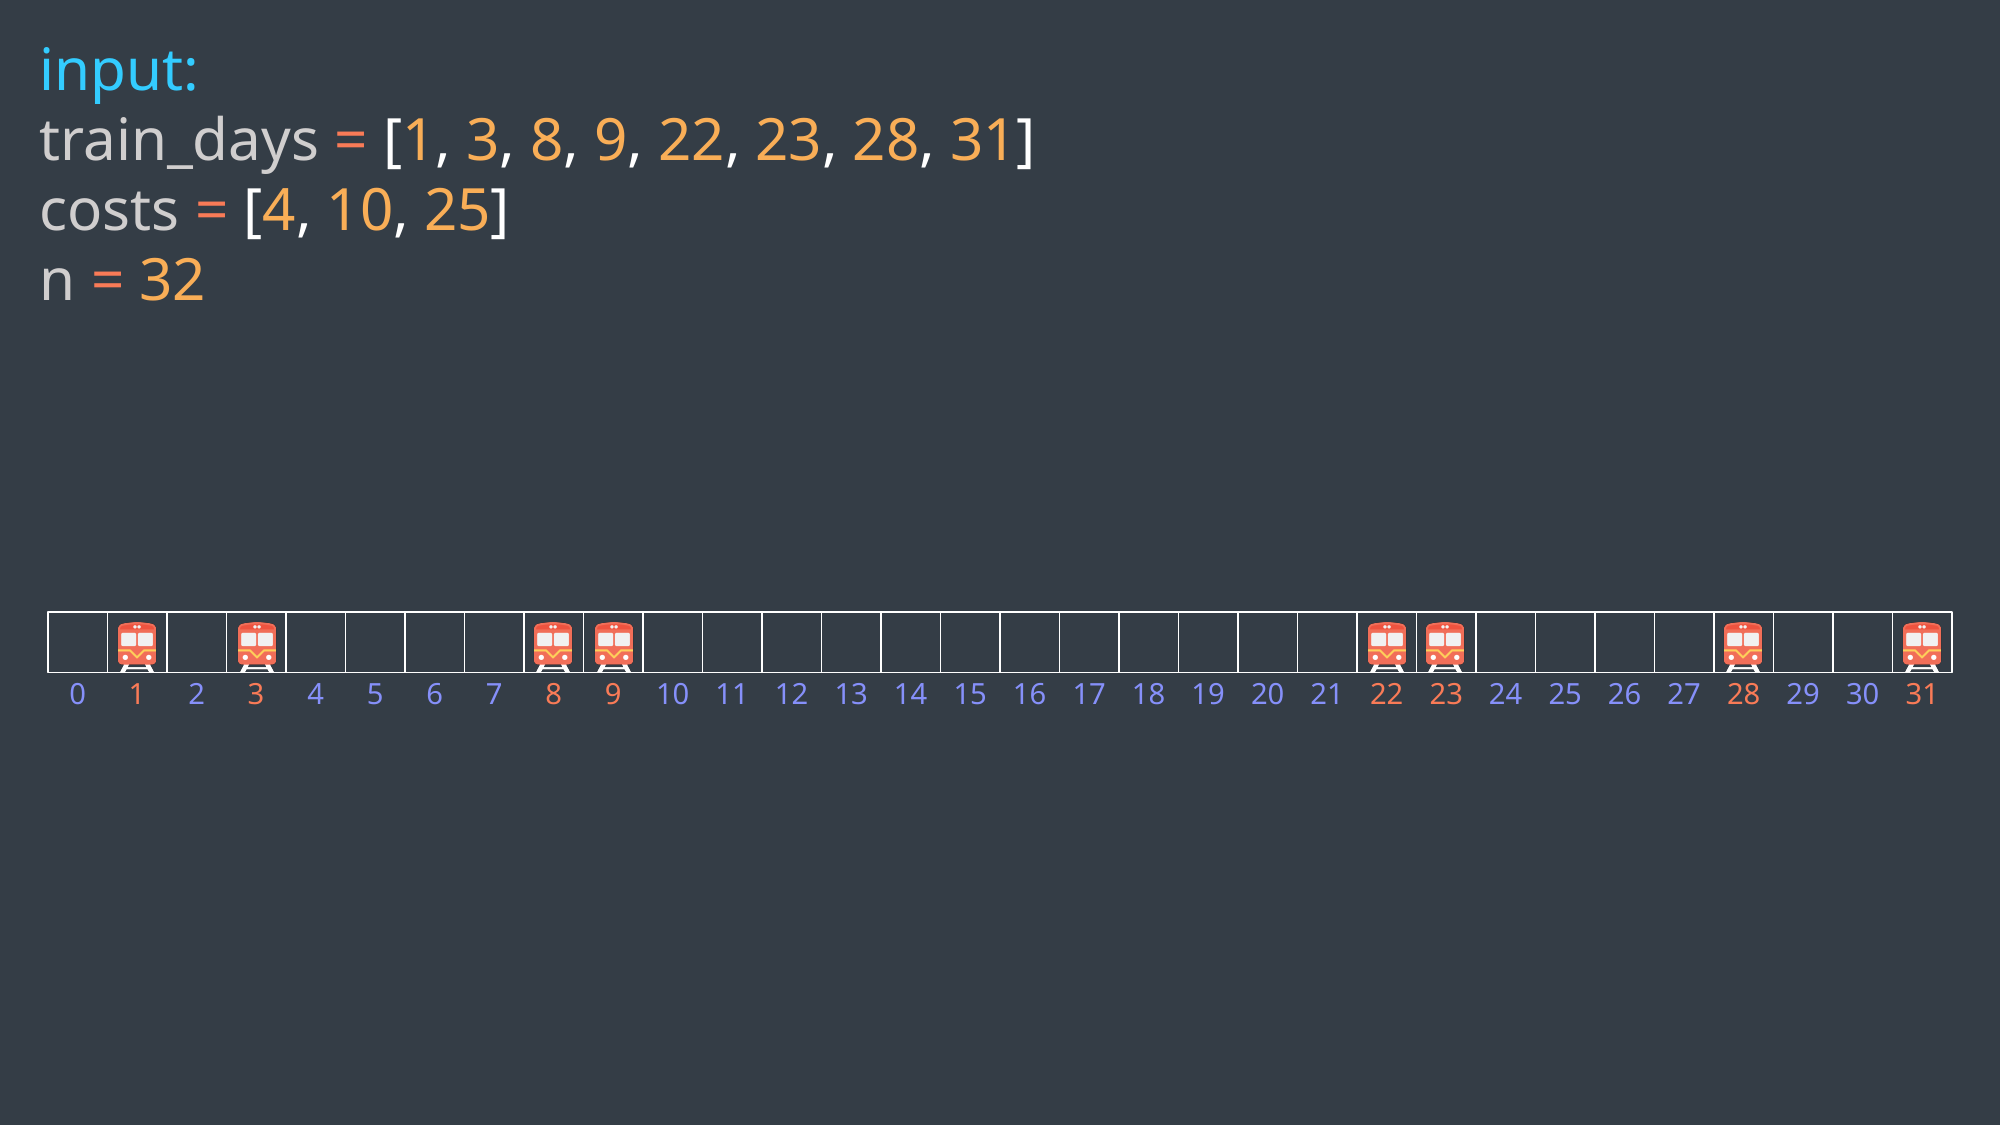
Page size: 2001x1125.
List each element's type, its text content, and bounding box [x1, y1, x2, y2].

text_box 28 [1713, 673, 1773, 713]
text_box [404, 612, 464, 673]
text_box [1535, 612, 1594, 673]
text_box [761, 612, 821, 673]
text_box 1 [107, 673, 166, 713]
text_box 24 [1475, 673, 1535, 713]
text_box 27 [1654, 673, 1713, 713]
text_box 0 [47, 673, 107, 713]
text_box [642, 612, 702, 673]
text_box [523, 612, 583, 673]
picture [589, 622, 639, 672]
picture [112, 622, 162, 672]
text_box [1118, 612, 1178, 673]
picture [1718, 622, 1768, 672]
text_box [1059, 612, 1118, 673]
text_box [1892, 612, 1952, 673]
text_box [999, 612, 1059, 673]
text_box 17 [1059, 673, 1118, 713]
text_box [1297, 612, 1356, 673]
text_box [1773, 612, 1832, 673]
text_box [1594, 612, 1654, 673]
text_box [345, 612, 404, 673]
text_box 3 [226, 673, 285, 713]
text_box 18 [1118, 673, 1178, 713]
text_box [583, 612, 642, 673]
text_box [821, 612, 880, 673]
text_box [285, 612, 345, 673]
text_box 10 [642, 673, 702, 713]
text_box 8 [523, 673, 583, 713]
text_box 29 [1773, 673, 1832, 713]
text_box 25 [1535, 673, 1594, 713]
text_box 22 [1356, 673, 1416, 713]
text_box [1416, 612, 1475, 673]
text_box 26 [1594, 673, 1654, 713]
text_box [702, 612, 761, 673]
text_box [1178, 612, 1237, 673]
text_box [464, 612, 523, 673]
text_box 23 [1416, 673, 1475, 713]
picture [1897, 622, 1947, 672]
text_box 12 [761, 673, 821, 713]
text_box [1356, 612, 1416, 673]
text_box 4 [285, 673, 345, 713]
text_box [1713, 612, 1773, 673]
text_box 13 [821, 673, 880, 713]
text_box [107, 612, 166, 673]
text_box 14 [880, 673, 940, 713]
text_box input: train_days = [1, 3, 8, 9, 22, 23, 28, 31] costs = [4, 10, 25] n = 32 output: 28 explanation: [24, 24, 1280, 460]
text_box 15 [940, 673, 999, 713]
text_box 5 [345, 673, 404, 713]
text_box 9 [583, 673, 642, 713]
picture [232, 622, 282, 672]
text_box [1832, 612, 1892, 673]
text_box 7 [464, 673, 523, 713]
text_box [940, 612, 999, 673]
text_box [226, 612, 285, 673]
text_box 30 [1832, 673, 1892, 713]
text_box [1237, 612, 1297, 673]
text_box 2 [166, 673, 226, 713]
picture [1420, 622, 1470, 672]
text_box [1654, 612, 1713, 673]
text_box [166, 612, 226, 673]
picture [528, 622, 578, 672]
text_box [47, 612, 107, 673]
text_box 19 [1178, 673, 1237, 713]
text_box 21 [1297, 673, 1356, 713]
text_box [880, 612, 940, 673]
text_box 31 [1892, 673, 1952, 713]
text_box 11 [702, 673, 761, 713]
text_box 16 [999, 673, 1059, 713]
text_box 6 [404, 673, 464, 713]
text_box 20 [1237, 673, 1297, 713]
picture [1362, 622, 1412, 672]
text_box [1475, 612, 1535, 673]
